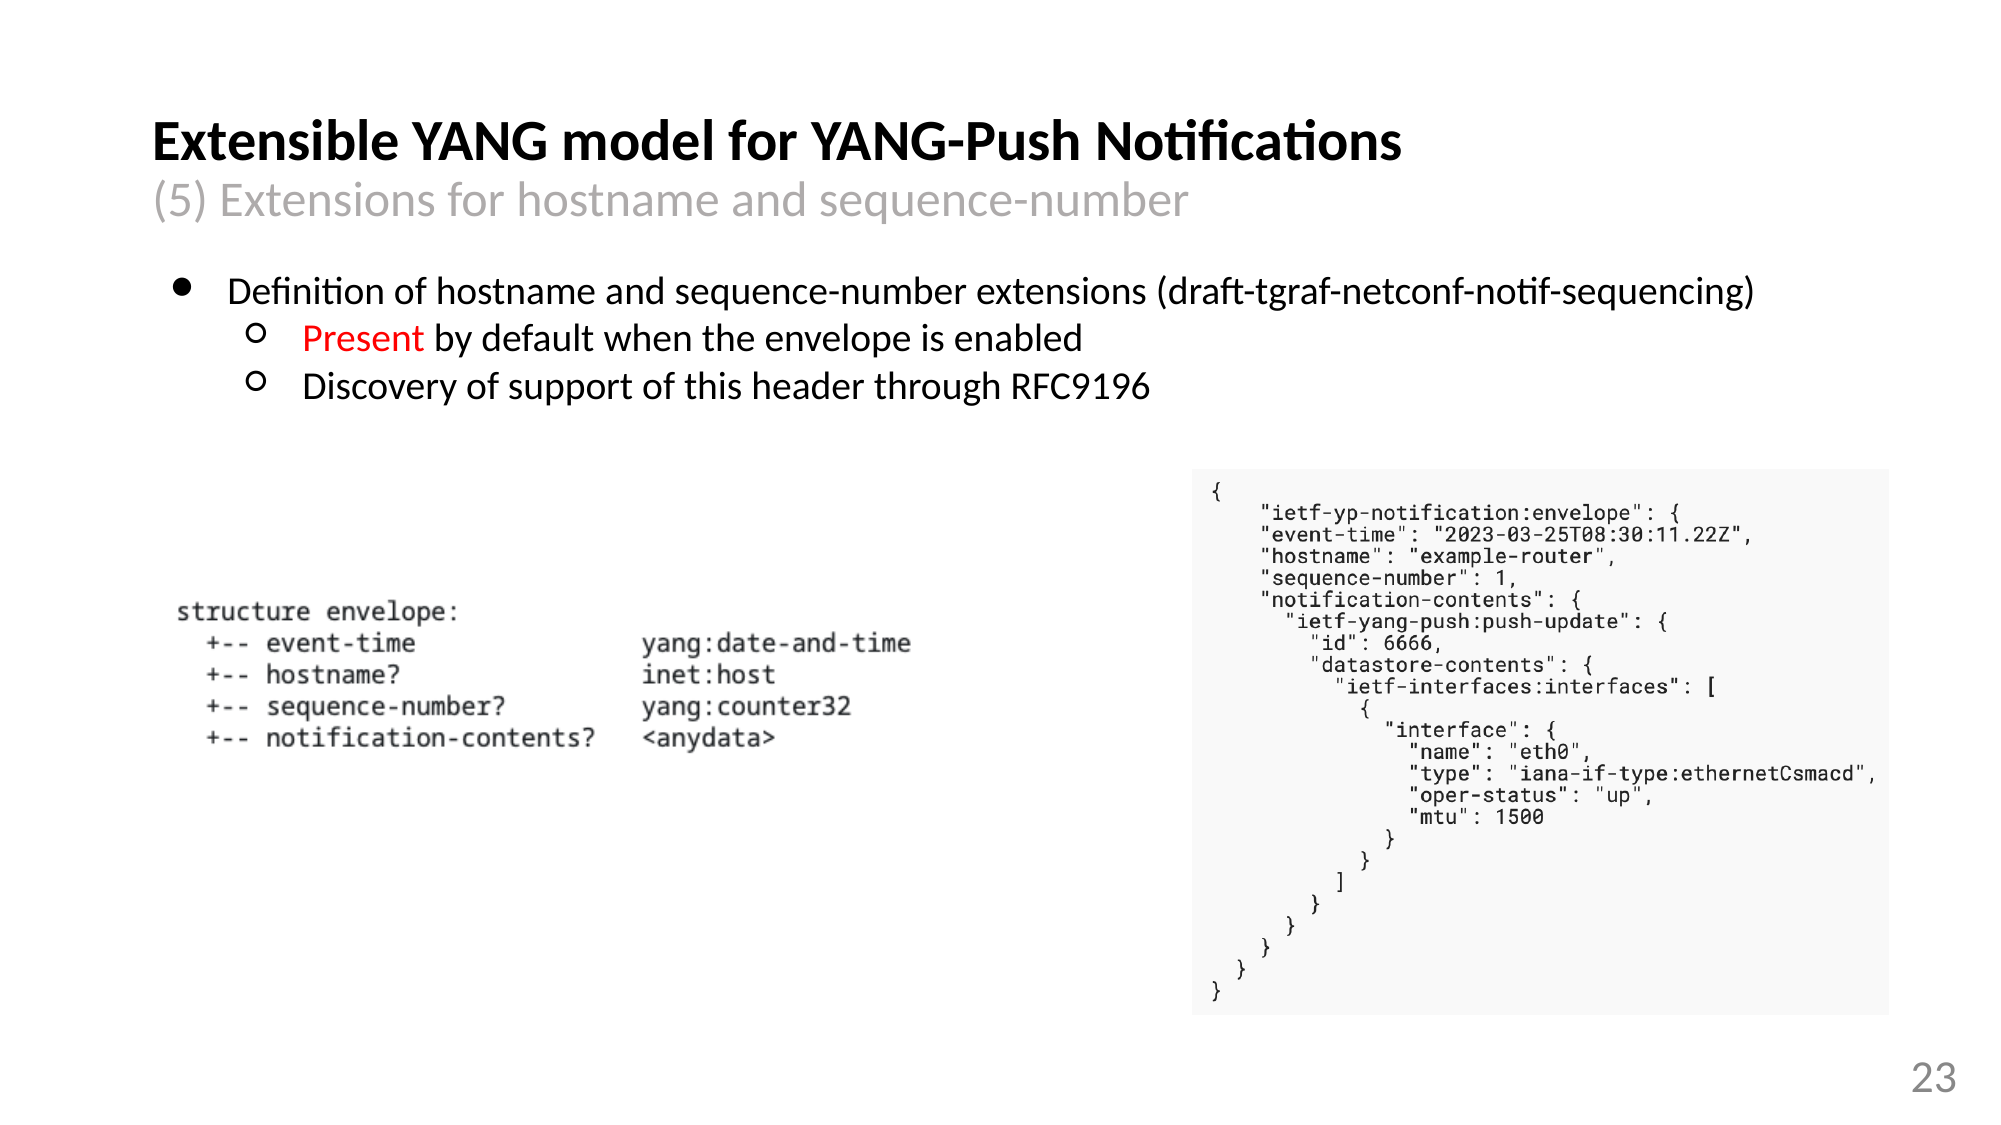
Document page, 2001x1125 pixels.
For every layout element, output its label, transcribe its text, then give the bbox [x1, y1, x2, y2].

picture [1192, 469, 1889, 1015]
title Extensible YANG model for YANG-Push Notifications (5) Extensions for hostname and sequence-number [137, 59, 1863, 278]
slide_number ‹#› [1888, 1043, 1973, 1104]
picture [148, 589, 1000, 769]
text_box Definition of hostname and sequence-number extensions (draft-tgraf-netconf-notif-sequencing) Present by default when the envelope is enabled Discovery of support of this header through RFC9196 [137, 249, 1804, 423]
